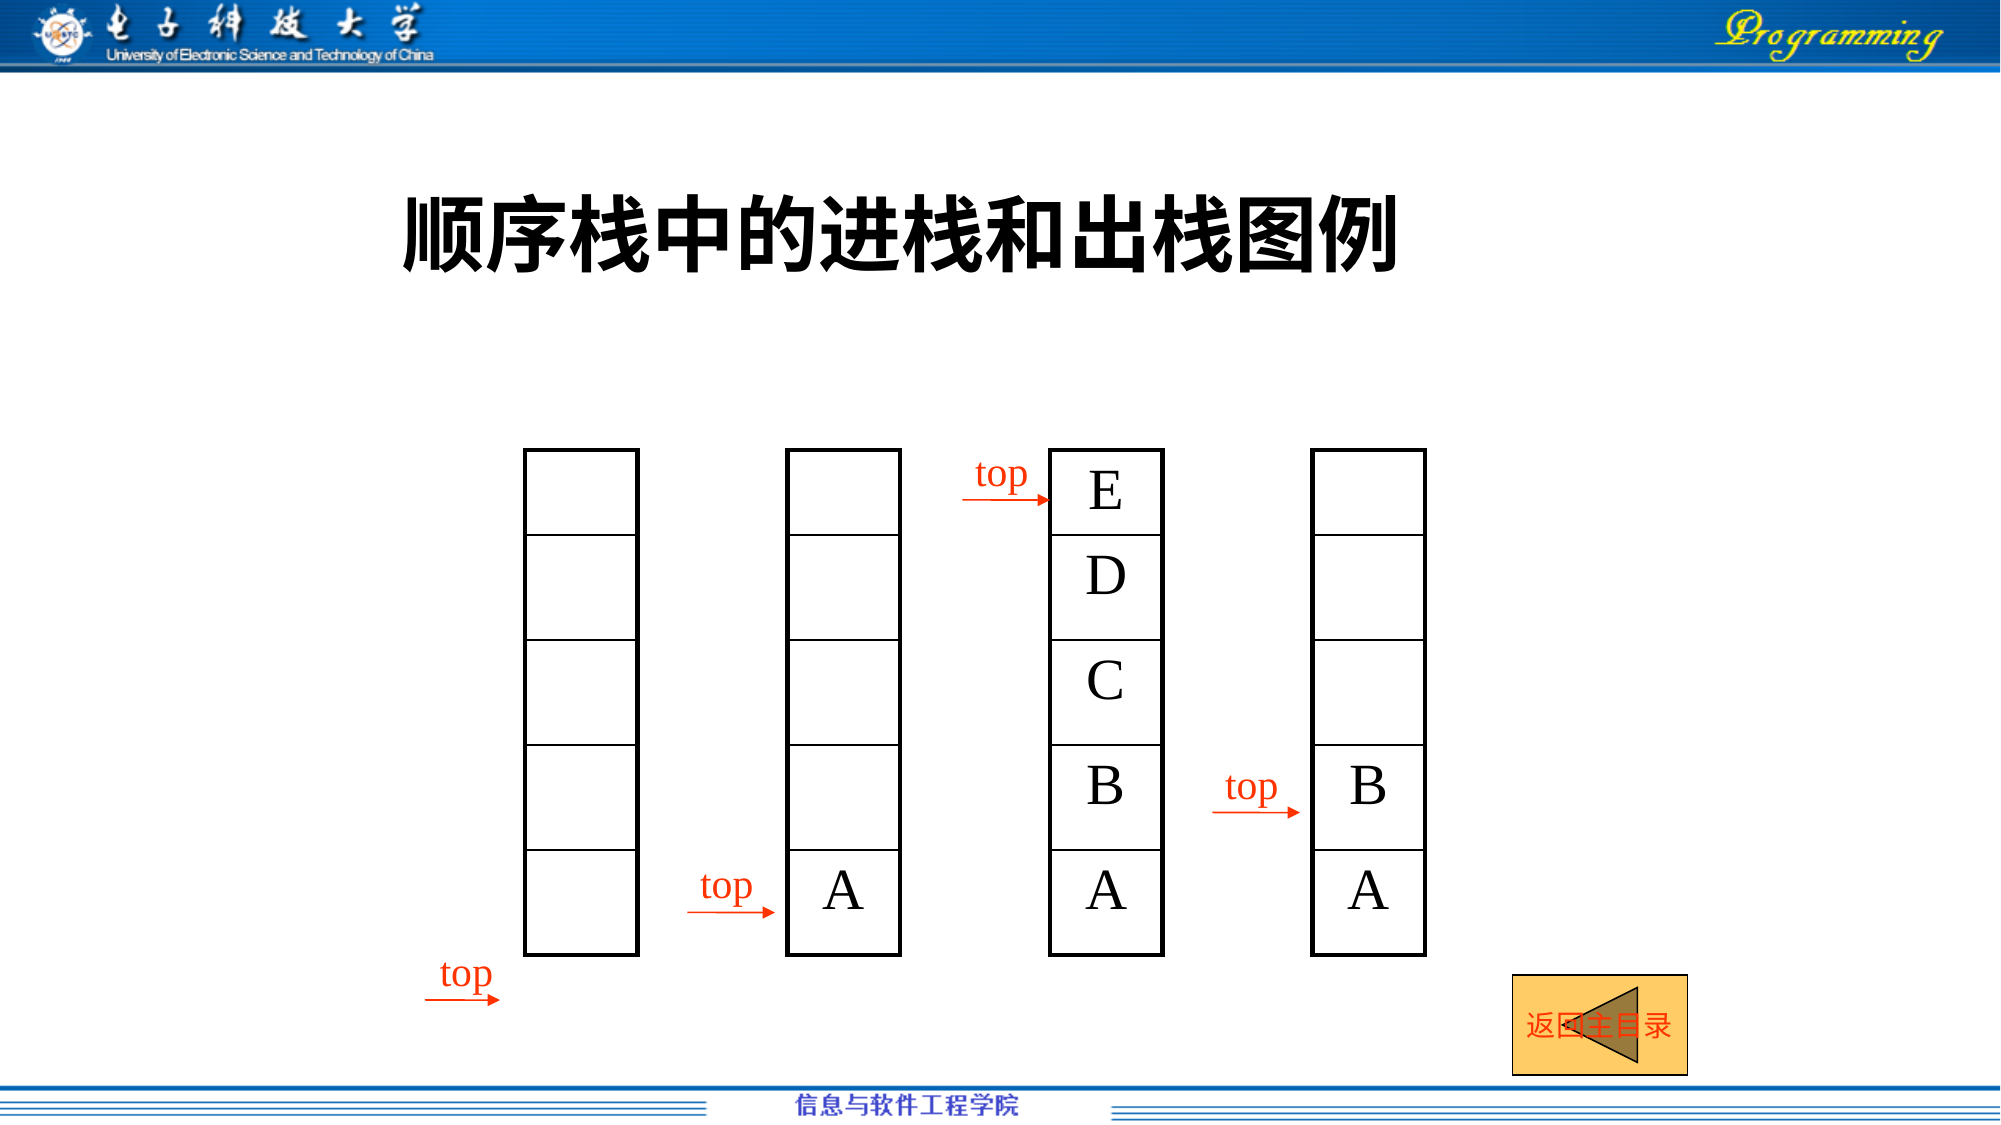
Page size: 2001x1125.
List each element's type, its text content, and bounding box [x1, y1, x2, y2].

table_cell A [1052, 851, 1160, 953]
table_header [790, 452, 898, 534]
table_header [1315, 452, 1423, 534]
table_cell A [790, 851, 898, 953]
table_cell B [1052, 746, 1160, 849]
table_cell [527, 536, 635, 639]
table_cell [527, 641, 635, 744]
table_header [527, 452, 635, 534]
text_box top [675, 849, 775, 915]
table_cell [527, 746, 635, 849]
text_box [687, 906, 775, 919]
table_cell [1315, 536, 1423, 639]
table_cell C [1052, 641, 1160, 744]
table_cell D [1052, 536, 1160, 639]
text_box top [425, 937, 525, 1003]
table_cell B [1315, 746, 1423, 849]
table_cell [790, 641, 898, 744]
text_box 顺序栈中的进栈和出栈图例 [387, 174, 1488, 290]
text_box top [1200, 750, 1300, 815]
table_cell A [1315, 851, 1423, 953]
table_cell [1315, 641, 1423, 744]
picture [0, 0, 2001, 1125]
text_box top [950, 437, 1050, 503]
table_cell [790, 746, 898, 849]
table_cell [527, 851, 635, 953]
table_header E [1052, 452, 1160, 534]
table_cell [790, 536, 898, 639]
text_box [1212, 806, 1300, 819]
text_box 返回主目录 [1512, 975, 1688, 1075]
text_box [962, 493, 1051, 507]
